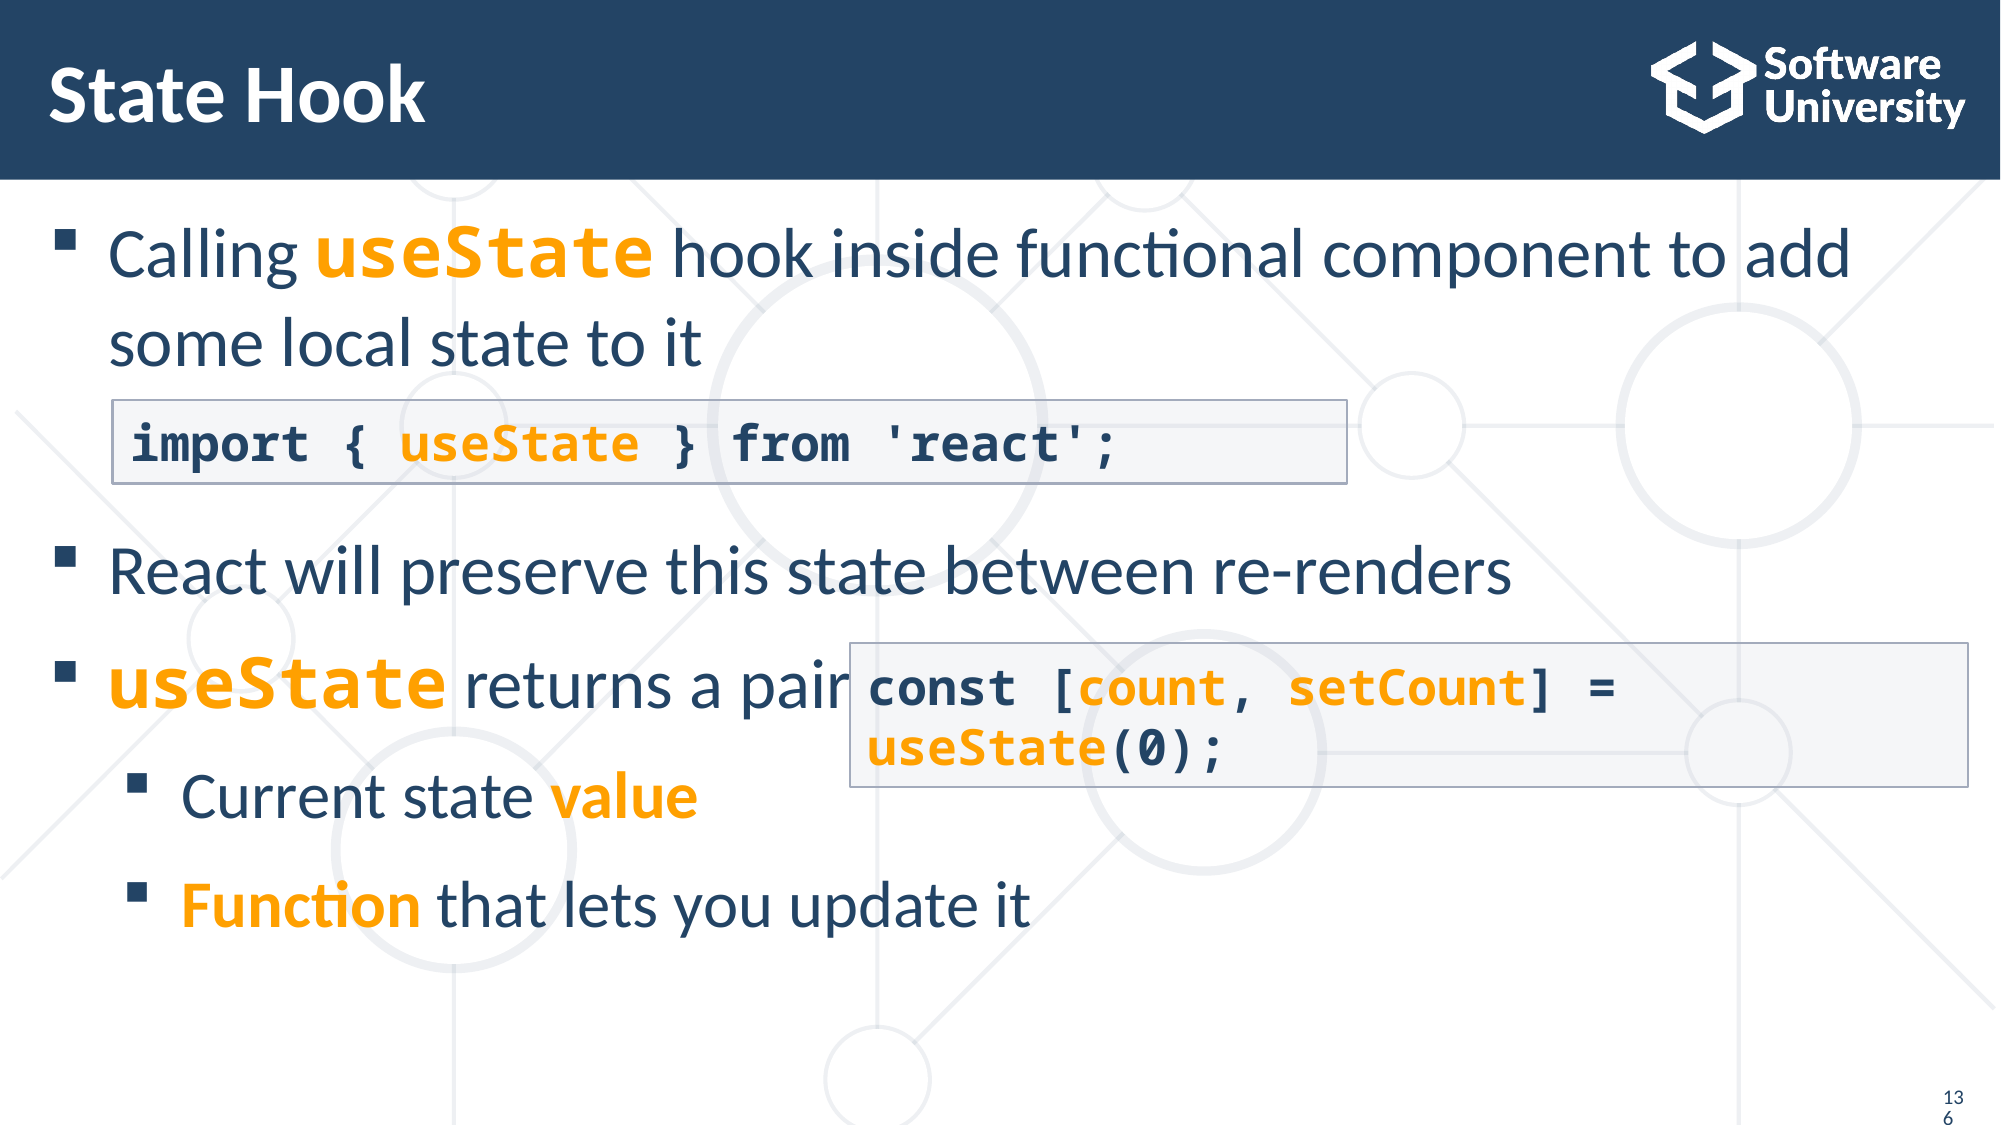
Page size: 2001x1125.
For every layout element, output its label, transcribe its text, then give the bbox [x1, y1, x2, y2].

slide_number 136 [1927, 1067, 1989, 1117]
title State Hook [31, 16, 1625, 162]
picture [1651, 41, 1966, 134]
text_box import { useState } from 'react'; [112, 399, 1347, 484]
text_box const [count, setCount] = useState(0); [849, 643, 1969, 787]
list Calling useState hook inside functional component to add some local state to it React will preserve this state between re-renders useState returns a pair Current state value Function that lets you update it [31, 196, 1970, 1038]
